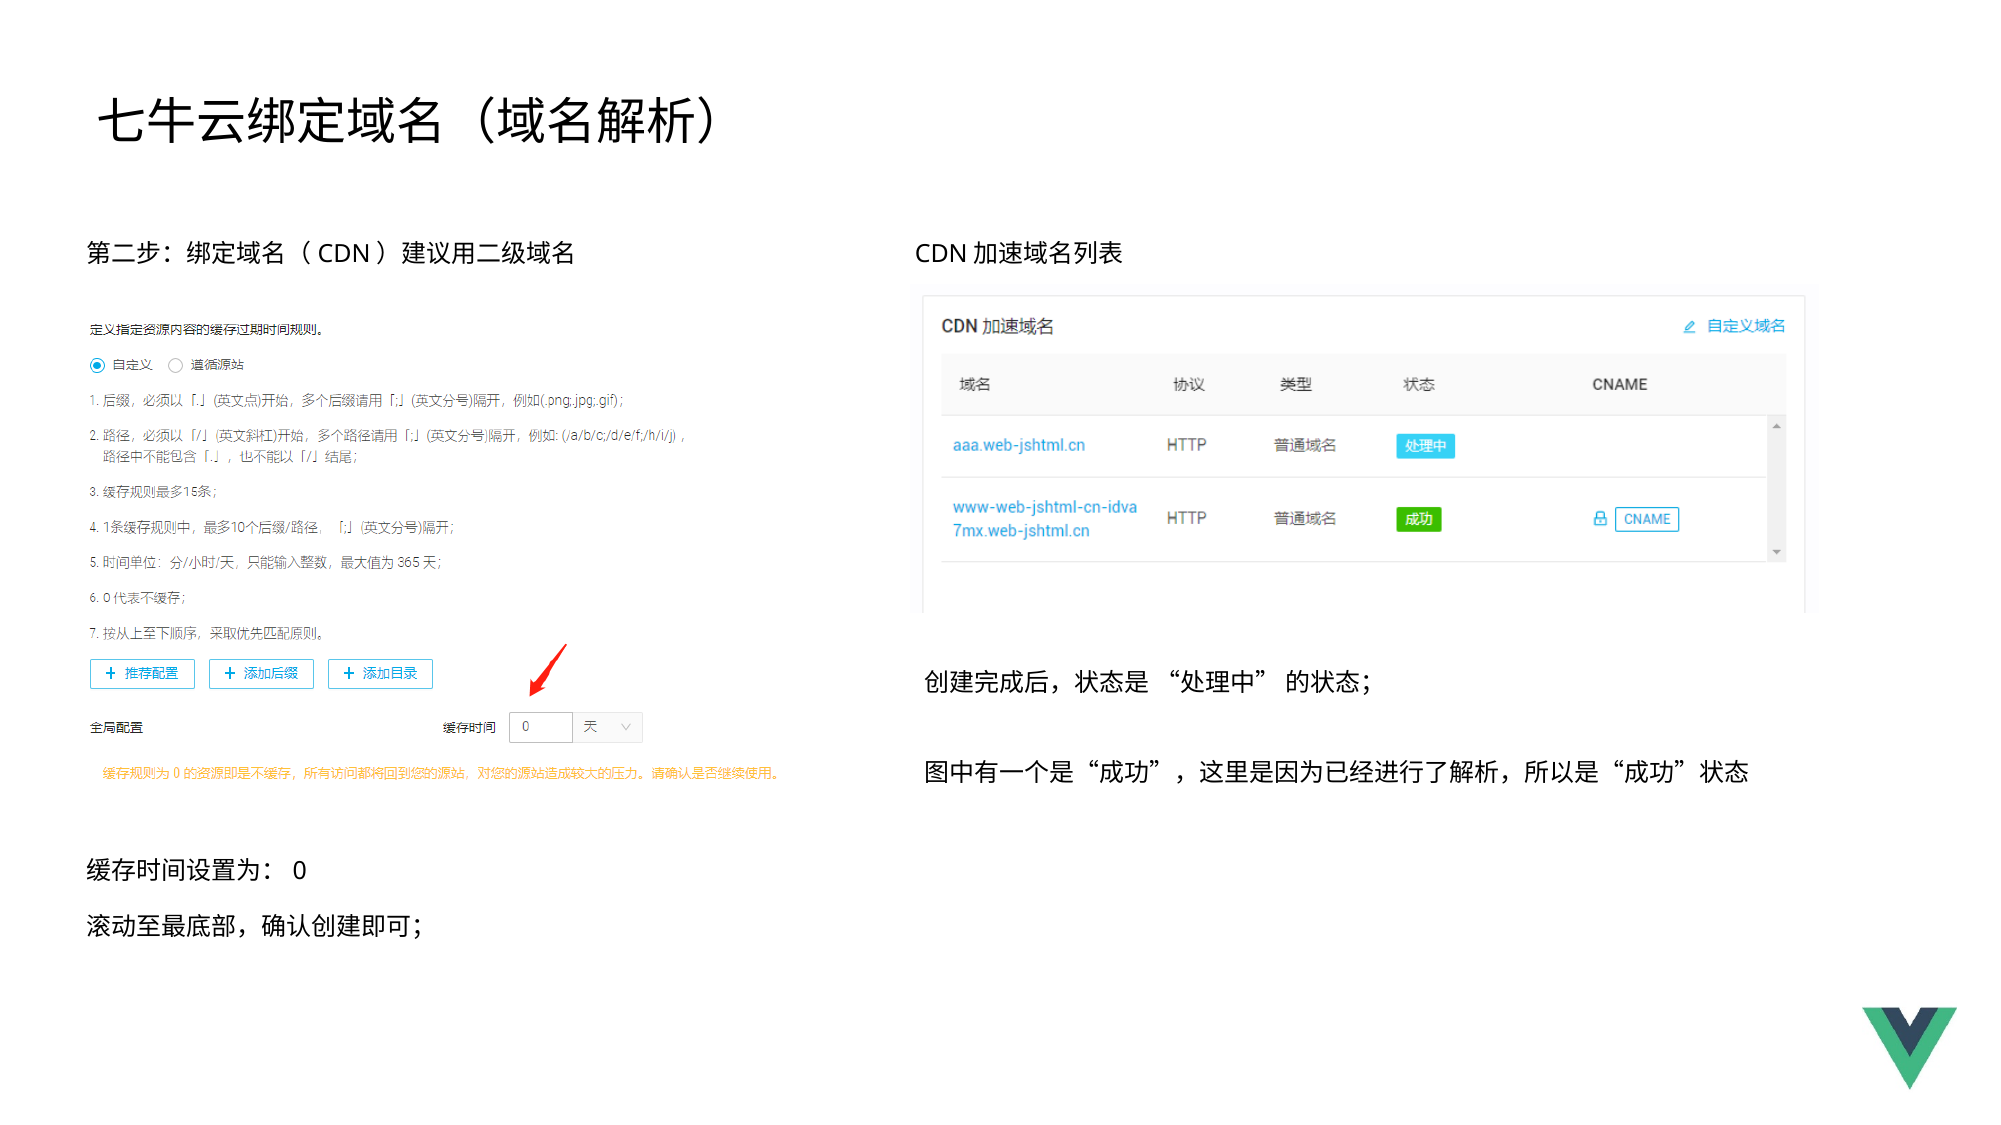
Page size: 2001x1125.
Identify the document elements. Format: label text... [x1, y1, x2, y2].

picture [1862, 1001, 1957, 1096]
text_box 七牛云绑定域名（域名解析） [81, 82, 762, 157]
text_box 创建完成后，状态是 “处理中” 的状态； 图中有一个是“成功”，这里是因为已经进行了解析，所以是“成功”状态 [910, 644, 1839, 794]
text_box 缓存时间设置为：0 [72, 832, 597, 888]
text_box CDN加速域名列表 [899, 214, 1425, 275]
text_box 滚动至最底部，确认创建即可； [72, 888, 597, 948]
picture [910, 284, 1819, 613]
picture [72, 304, 798, 786]
text_box 第二步：绑定域名（CDN）建议用二级域名 [72, 214, 597, 275]
